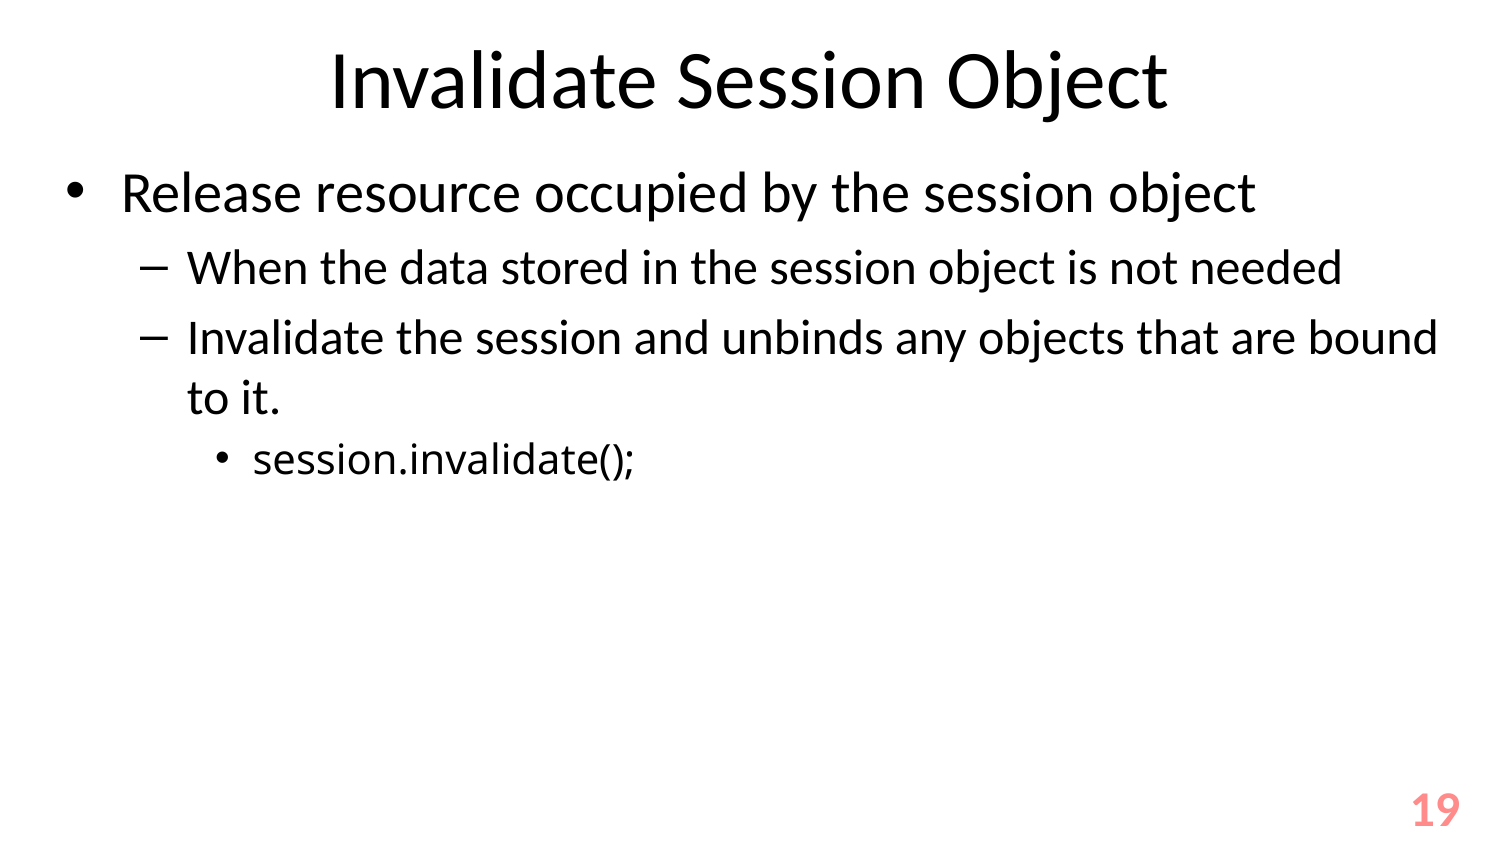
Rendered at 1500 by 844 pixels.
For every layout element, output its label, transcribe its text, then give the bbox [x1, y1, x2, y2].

title Invalidate Session Object [75, 5, 1425, 146]
slide_number 19 [1125, 784, 1475, 830]
list Release resource occupied by the session object When the data stored in the session object is not needed Invalidate the session and unbinds any objects that are bound to it. session.invalidate(); [50, 146, 1463, 785]
